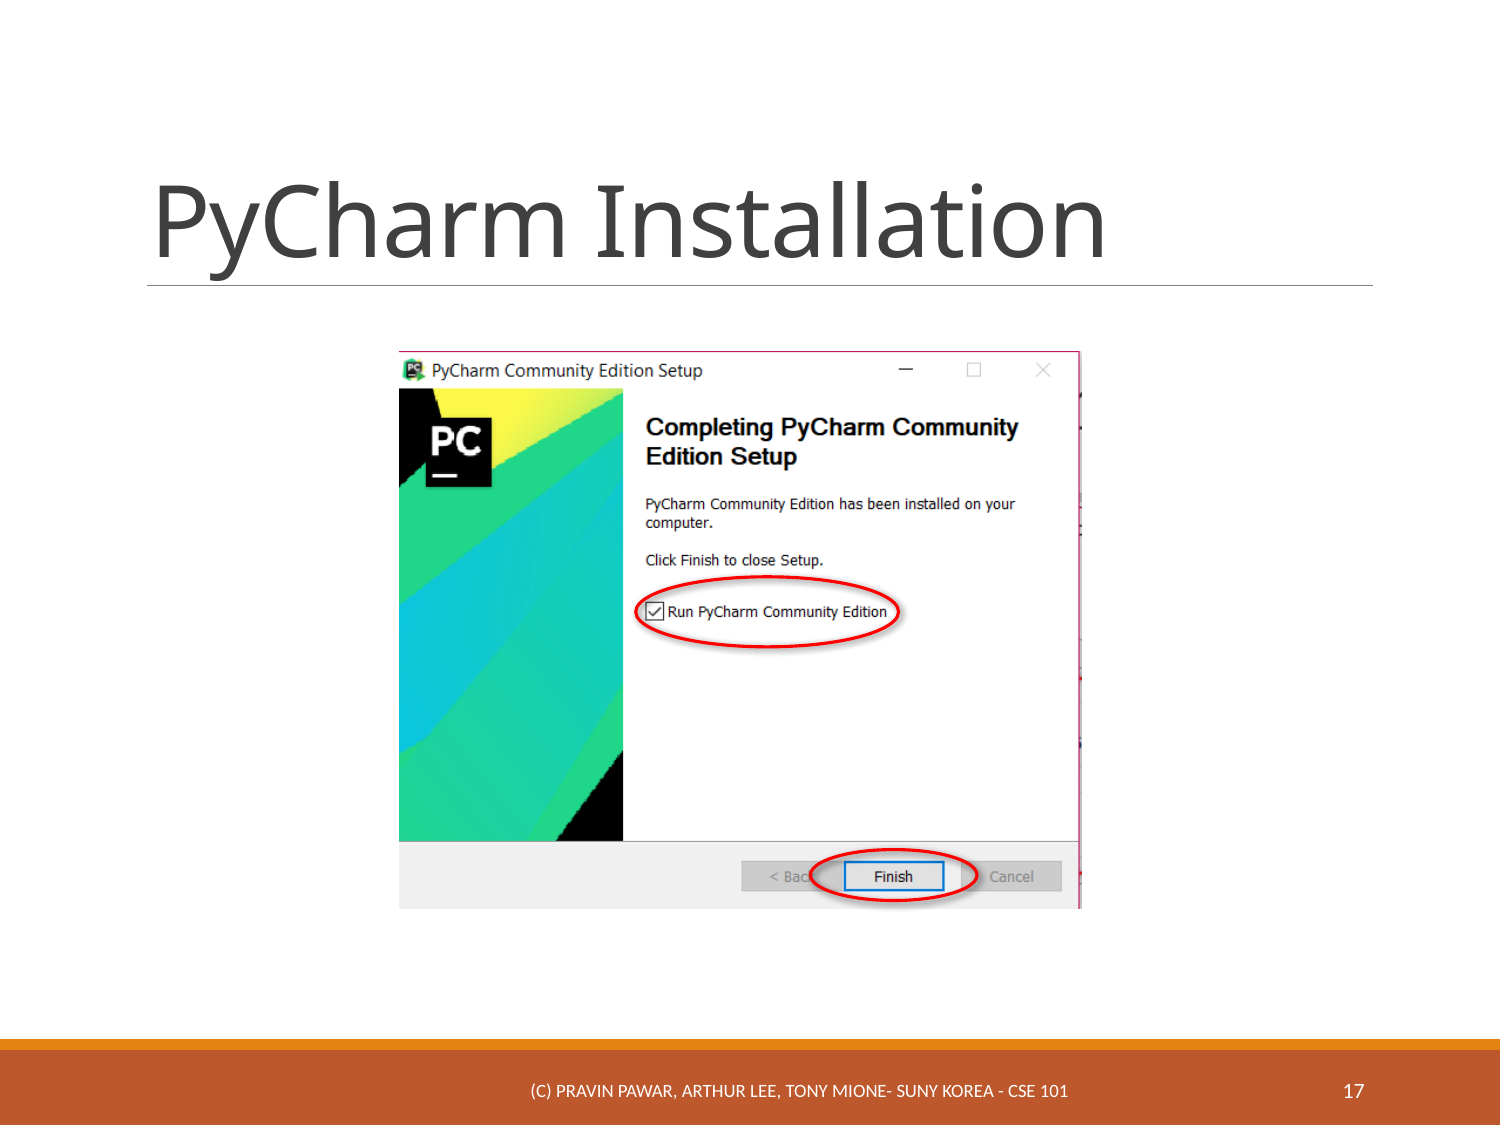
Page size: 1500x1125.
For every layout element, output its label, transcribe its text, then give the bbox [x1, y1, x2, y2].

title PyCharm Installation [135, 47, 1373, 285]
footer (c) Pravin Pawar, Arthur Lee, Tony Mione- SUNY Korea - CSE 101 [453, 1059, 1146, 1120]
picture [399, 350, 1083, 910]
slide_number 17 [1218, 1059, 1380, 1120]
